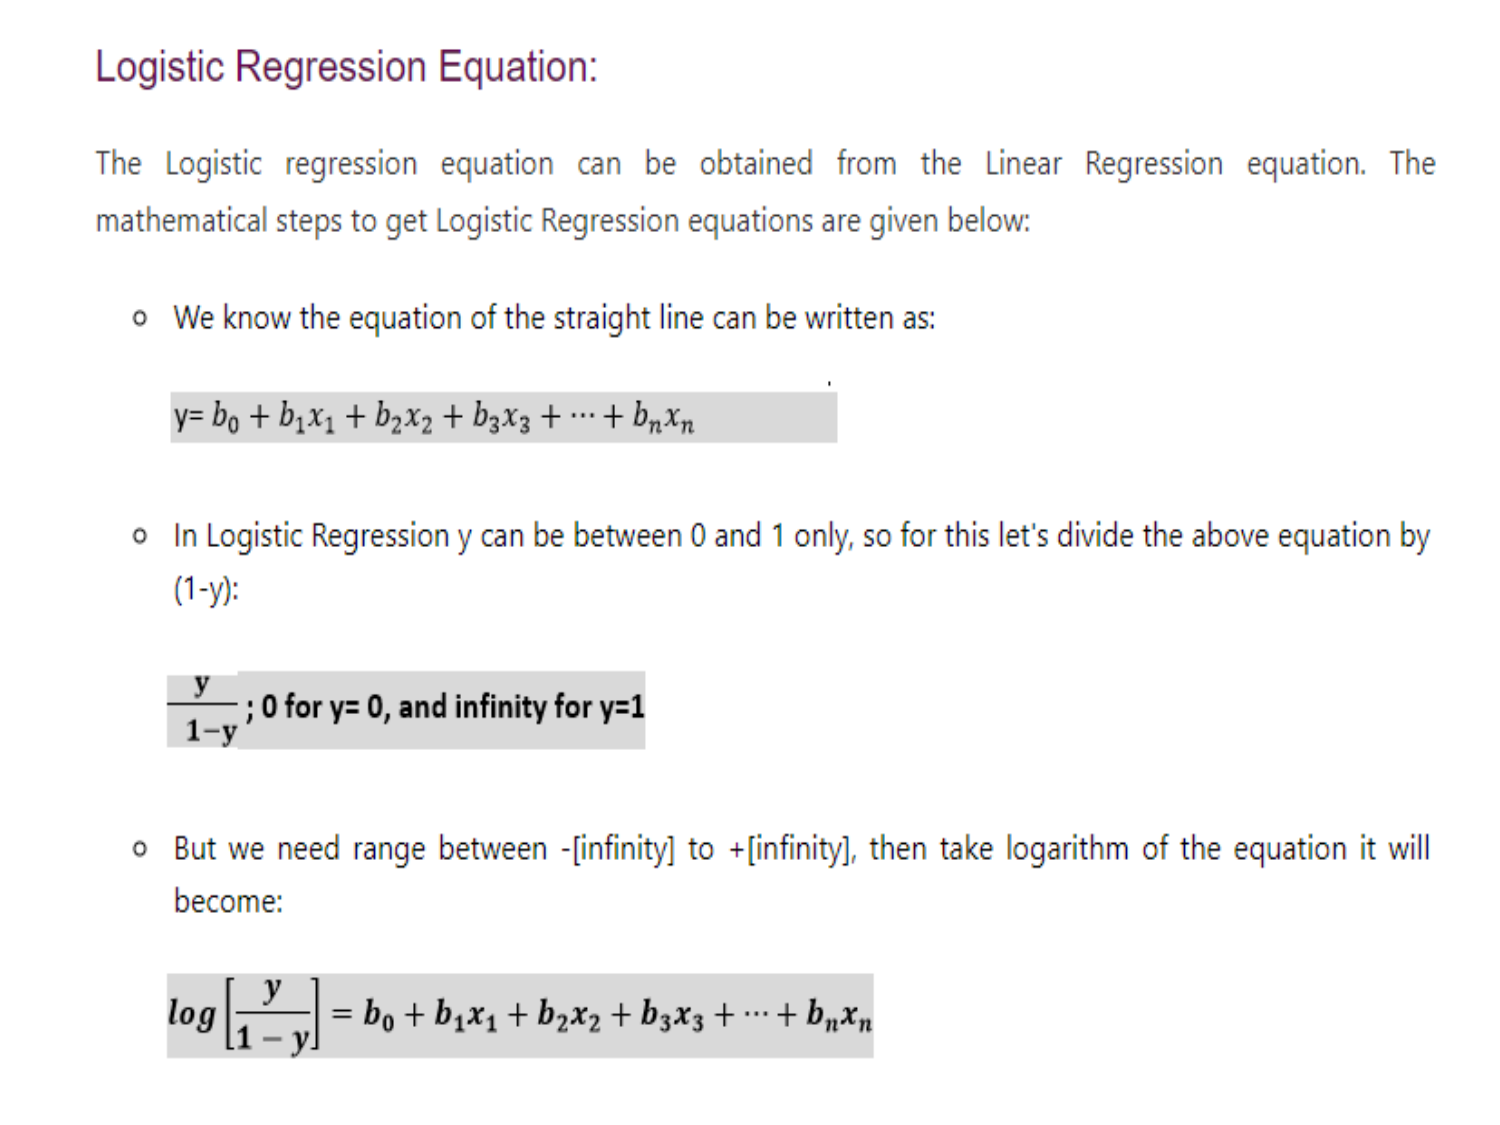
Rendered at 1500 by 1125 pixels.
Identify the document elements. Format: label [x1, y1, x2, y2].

list [74, 12, 1454, 1065]
